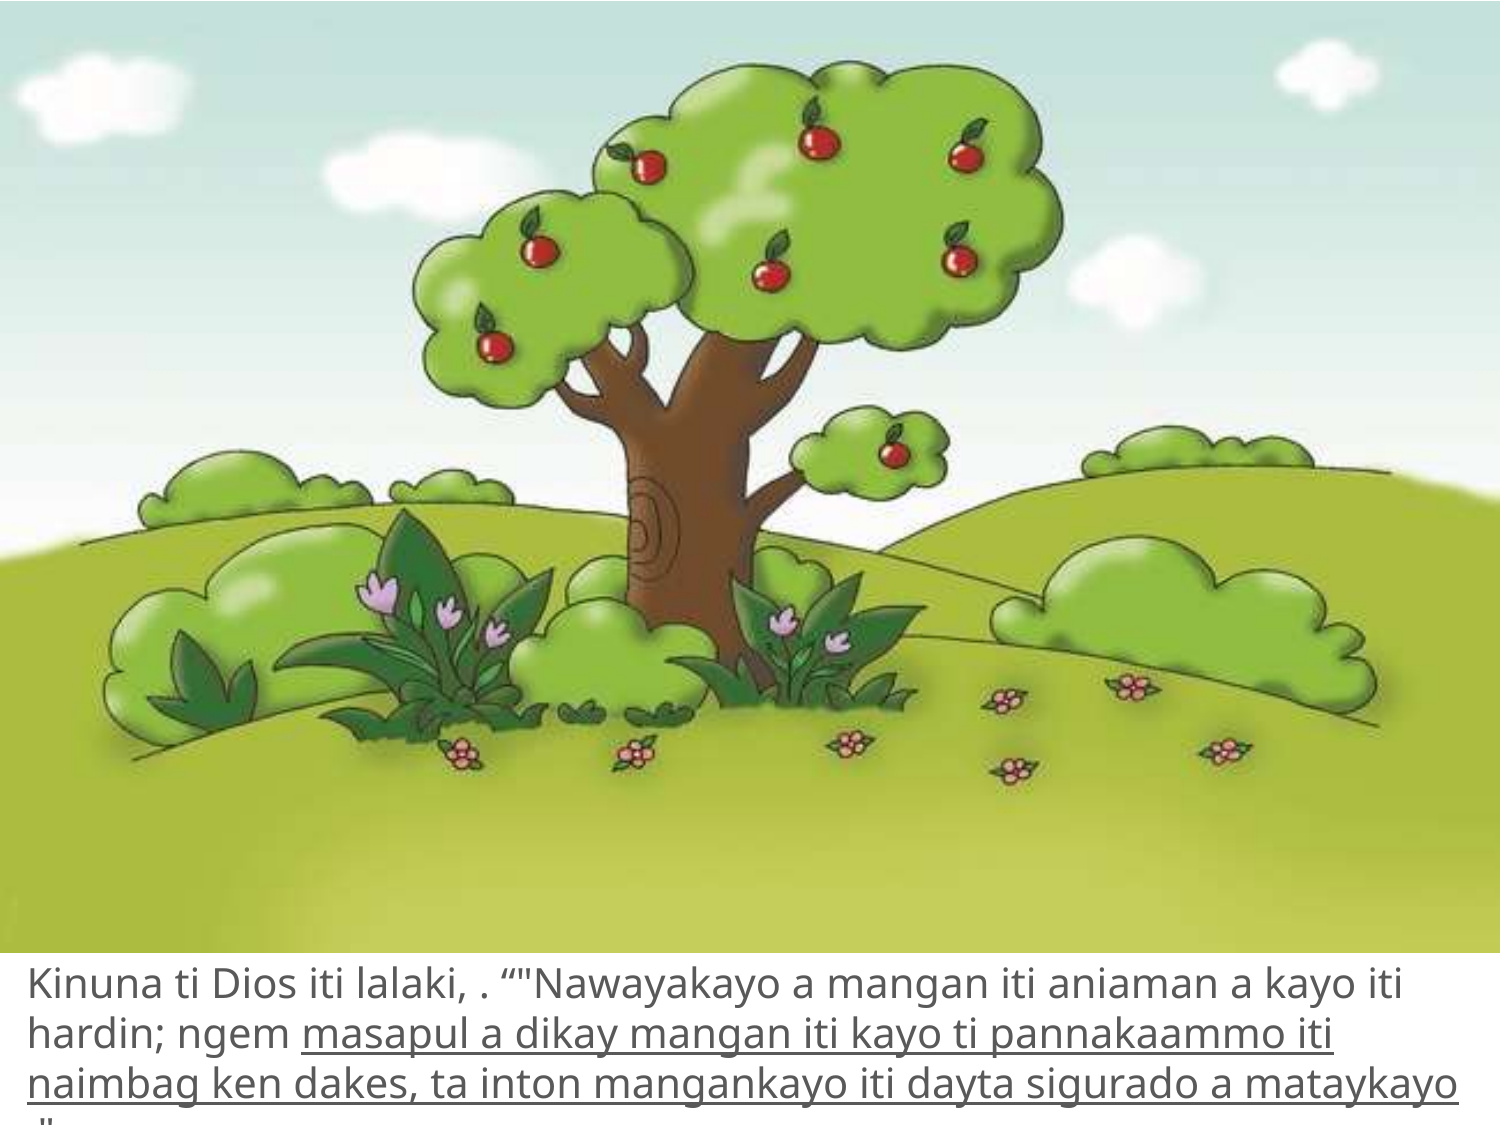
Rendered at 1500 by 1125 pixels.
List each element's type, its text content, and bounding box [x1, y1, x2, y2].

picture [0, 0, 1500, 953]
text_box Kinuna ti Dios iti lalaki, . “"Nawayakayo a mangan iti aniaman a kayo iti hardin; ngem masapul a dikay mangan iti kayo ti pannakaammo iti naimbag ken dakes, ta inton mangankayo iti dayta sigurado a mataykayo ." [11, 960, 1483, 1125]
